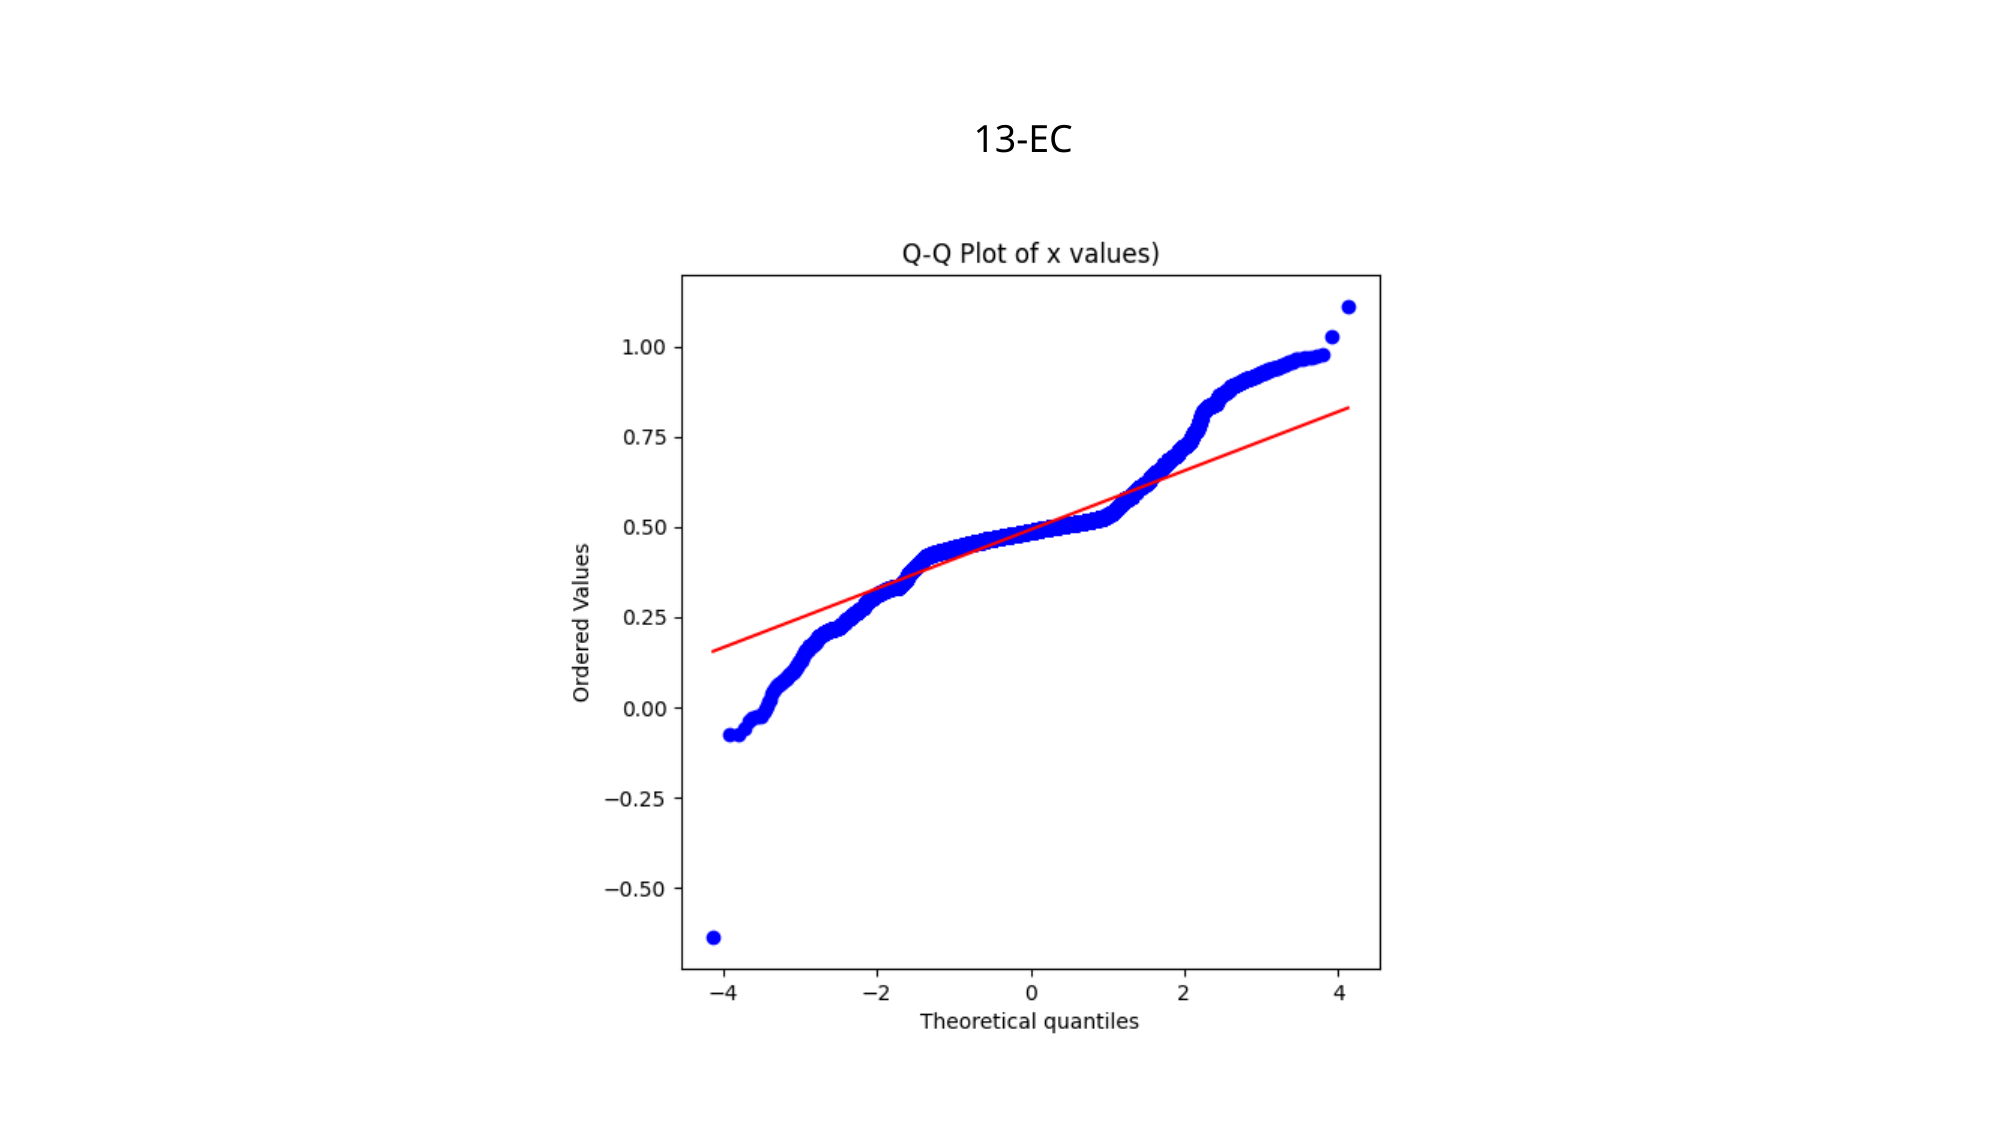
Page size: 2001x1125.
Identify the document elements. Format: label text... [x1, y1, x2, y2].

picture [568, 167, 1470, 1069]
text_box 13-EC [958, 107, 1243, 167]
